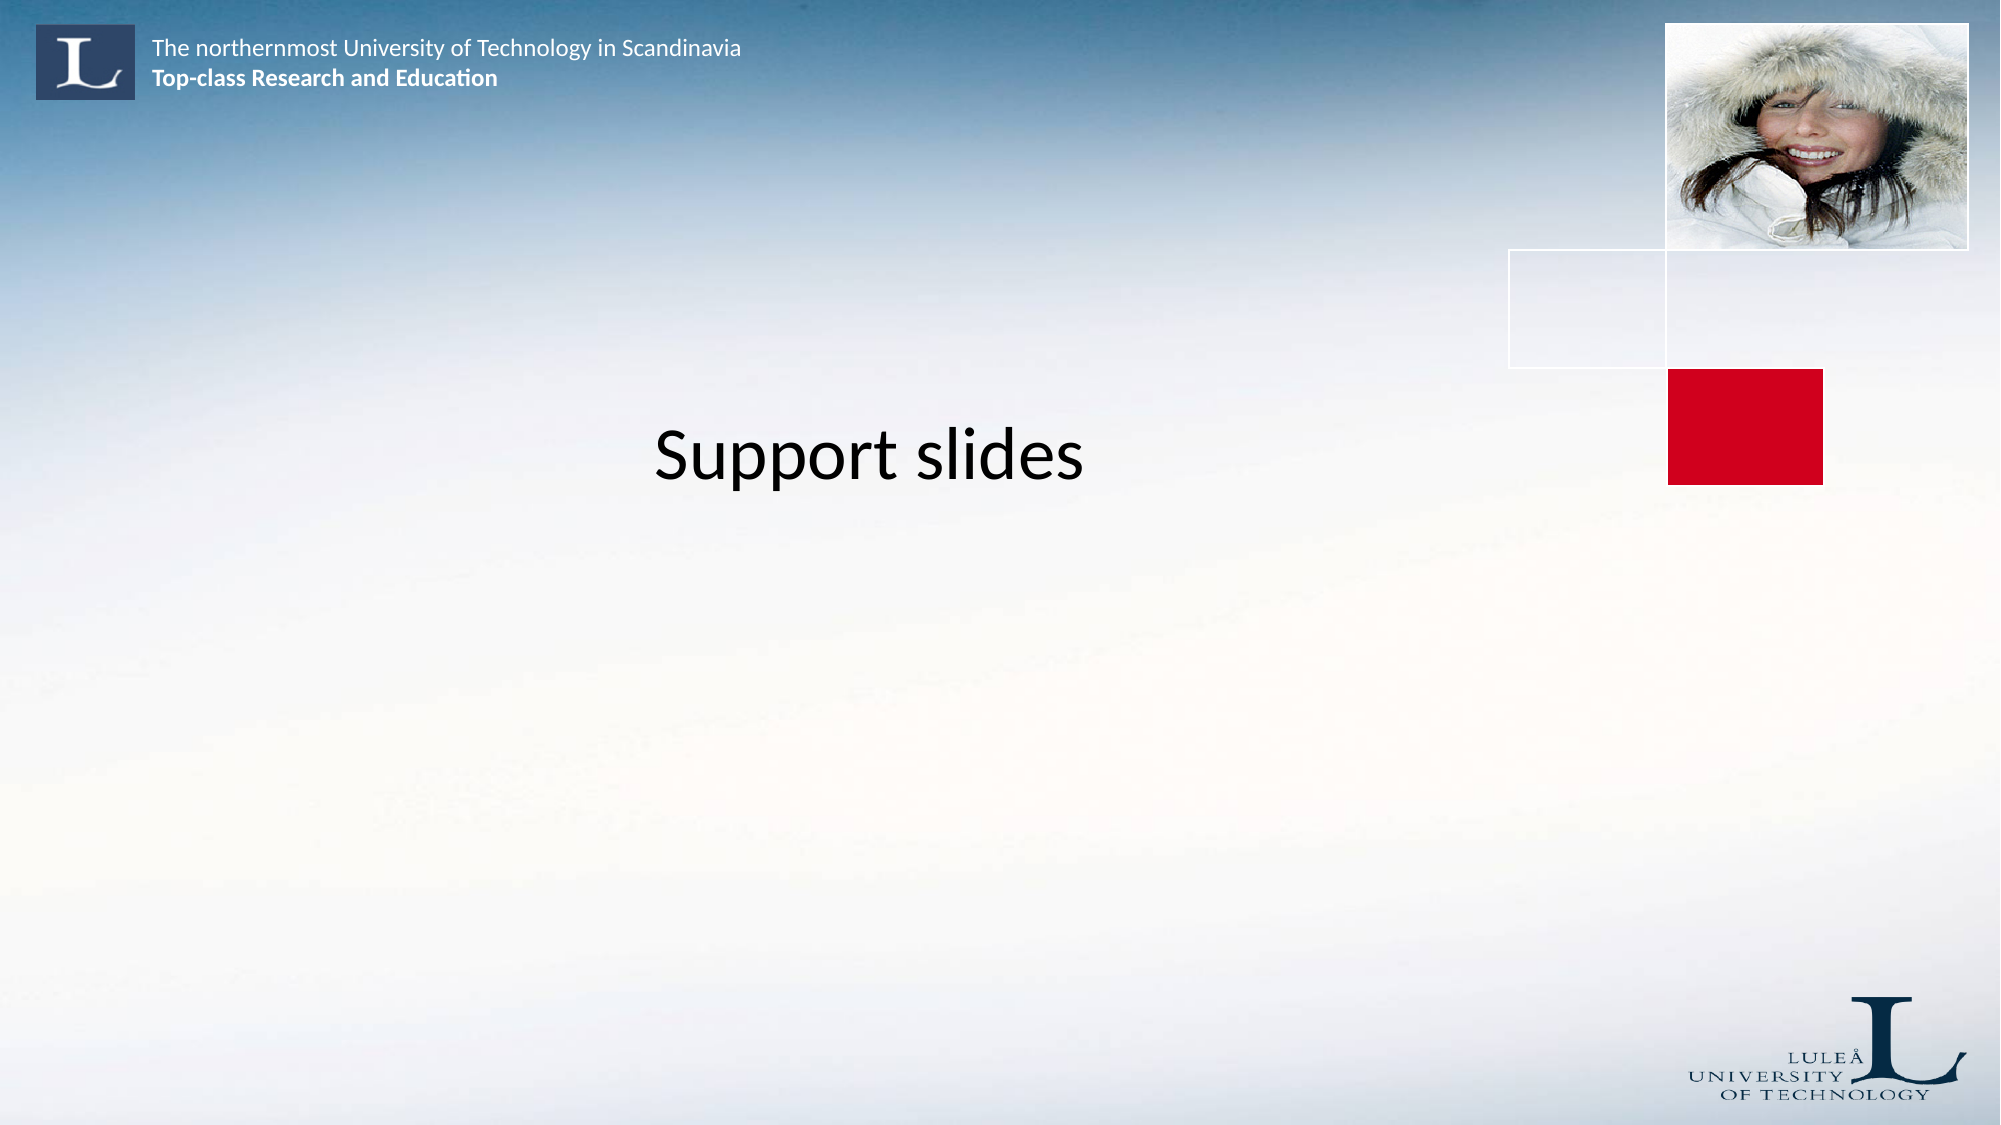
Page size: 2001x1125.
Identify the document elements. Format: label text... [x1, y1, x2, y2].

picture [0, 0, 2000, 1125]
subtitle Support slides [279, 397, 1461, 685]
